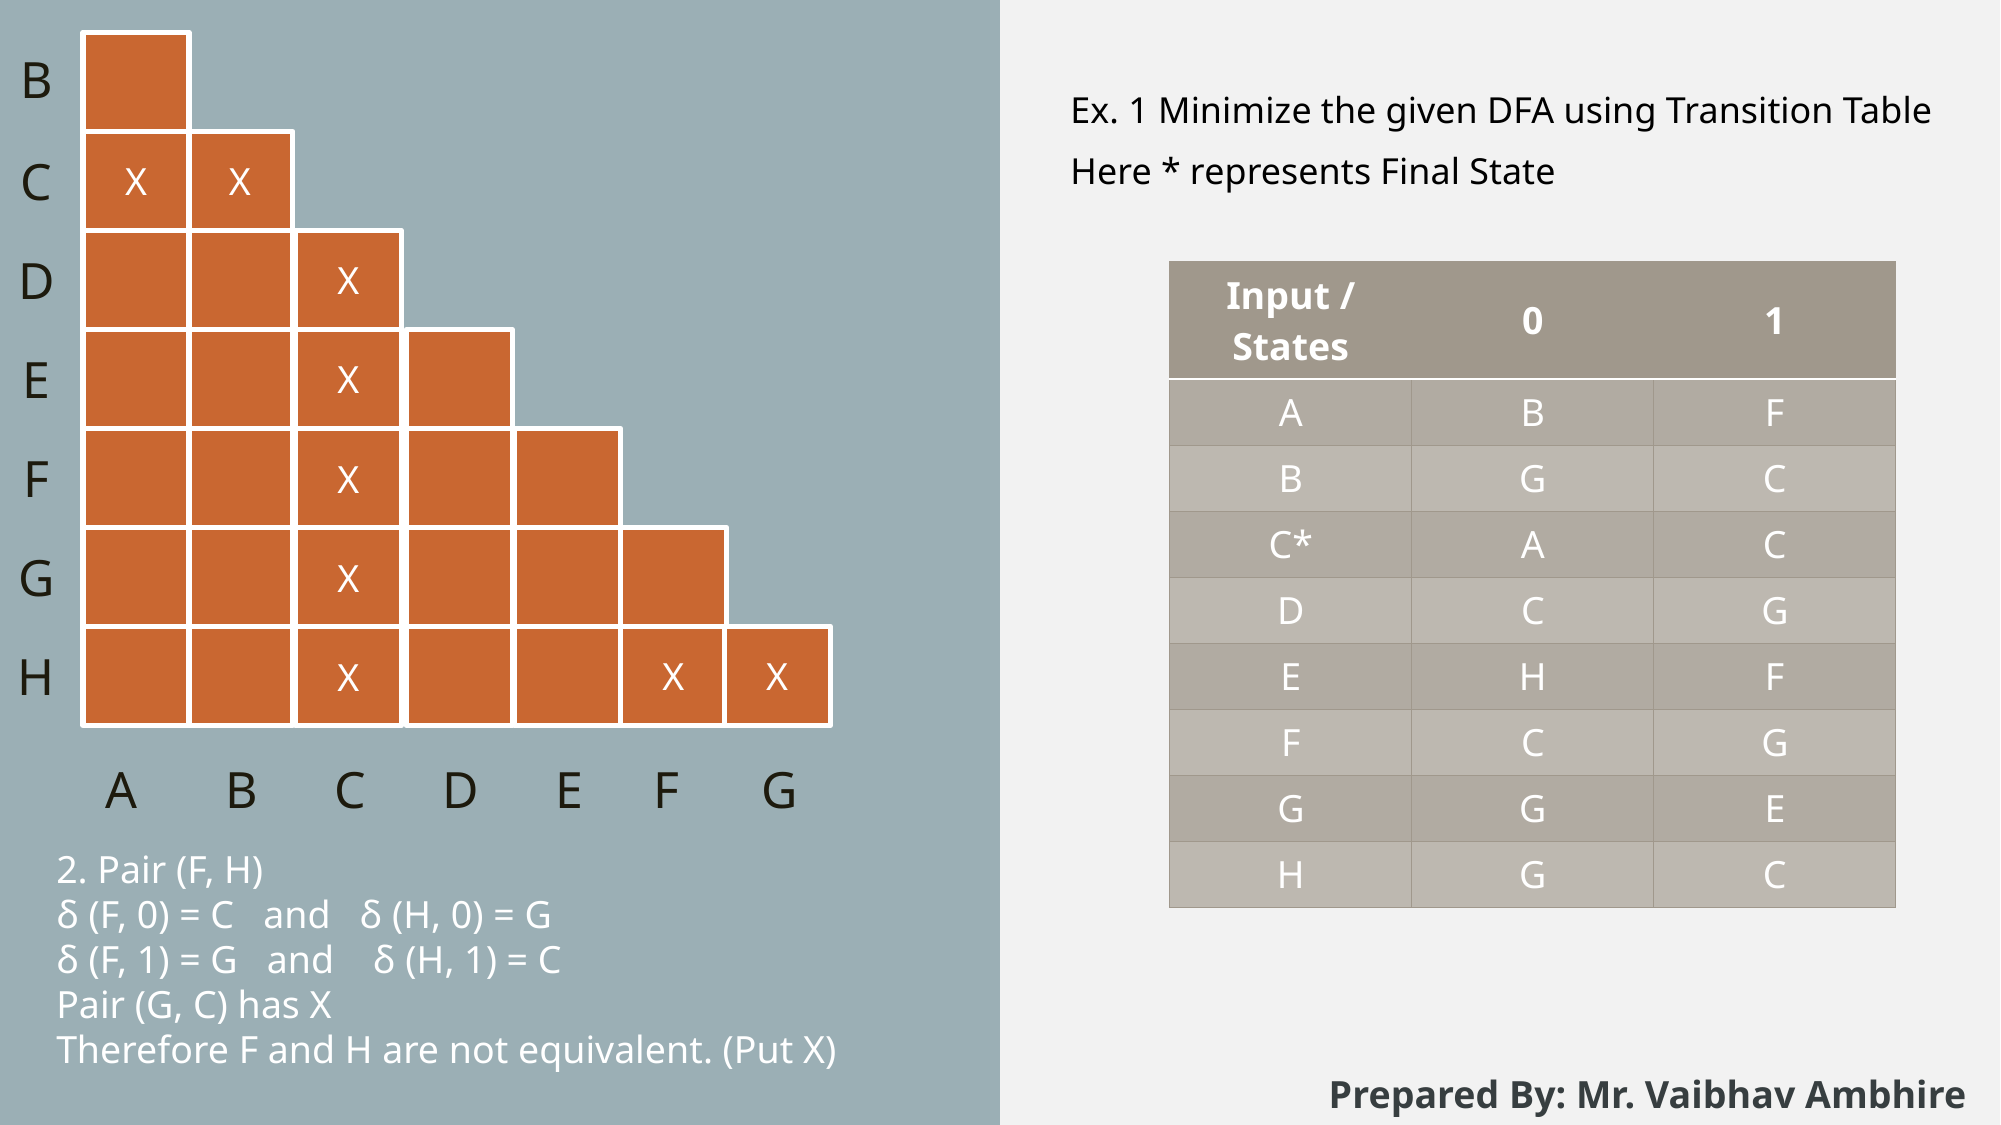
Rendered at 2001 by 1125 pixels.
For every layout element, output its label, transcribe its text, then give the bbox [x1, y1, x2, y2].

text_box [192, 228, 293, 327]
table_header 1 [1654, 262, 1895, 378]
text_box X [293, 228, 404, 327]
text_box X [80, 134, 192, 228]
text_box [512, 525, 618, 624]
table_cell C [1412, 578, 1653, 643]
table_cell G [1170, 776, 1411, 841]
text_box [618, 525, 729, 624]
list Ex. 1 Minimize the given DFA using Transition Table Here * represents Final State [1055, 80, 1966, 213]
table_cell A [1412, 512, 1653, 577]
table_cell H [1170, 842, 1411, 907]
table_cell G [1654, 578, 1895, 643]
text_box C [0, 142, 74, 218]
text_box [80, 228, 192, 327]
table_header 0 [1412, 262, 1653, 378]
table_cell G [1412, 842, 1653, 907]
table_cell F [1654, 380, 1895, 445]
text_box [512, 426, 623, 525]
text_box [192, 426, 293, 525]
text_box 2. Pair (F, H) δ (F, 0) = C and δ (H, 0) = G δ (F, 1) = G and δ (H, 1) = C Pair (G, C) has X Therefore F and H are not equivalent. (Put X) [41, 838, 985, 1079]
text_box [80, 30, 192, 134]
text_box [192, 624, 293, 728]
text_box X [293, 327, 404, 426]
text_box [404, 426, 512, 525]
text_box B [0, 41, 74, 117]
table_header Input / States [1170, 262, 1411, 378]
table_cell B [1412, 380, 1653, 445]
text_box X [293, 624, 404, 728]
table_cell H [1412, 644, 1653, 709]
table_cell F [1654, 644, 1895, 709]
text_box X [293, 426, 404, 525]
text_box [404, 525, 512, 624]
text_box X [192, 129, 295, 228]
table_cell C [1654, 446, 1895, 511]
table_cell D [1170, 578, 1411, 643]
text_box G [741, 751, 817, 827]
text_box [80, 624, 192, 728]
text_box [404, 624, 512, 728]
table_cell A [1170, 380, 1411, 445]
table_cell F [1170, 710, 1411, 775]
table_cell C [1654, 842, 1895, 907]
text_box [404, 327, 515, 426]
text_box X [722, 624, 833, 728]
text_box D [423, 751, 499, 827]
text_box [192, 525, 293, 624]
table_cell E [1654, 776, 1895, 841]
text_box [80, 327, 192, 426]
text_box F [0, 439, 74, 515]
text_box B [204, 751, 279, 827]
text_box [512, 624, 618, 728]
table_cell C* [1170, 512, 1411, 577]
table_cell C [1412, 710, 1653, 775]
text_box X [618, 624, 722, 728]
text_box X [293, 525, 404, 624]
text_box E [531, 751, 607, 827]
text_box C [312, 751, 388, 827]
table_cell E [1170, 644, 1411, 709]
text_box [80, 525, 192, 624]
text_box [192, 327, 293, 426]
table_cell C [1654, 512, 1895, 577]
text_box D [0, 241, 74, 317]
table_cell G [1412, 776, 1653, 841]
table_cell B [1170, 446, 1411, 511]
text_box [80, 426, 192, 525]
table_cell G [1412, 446, 1653, 511]
text_box F [628, 751, 704, 827]
text_box A [83, 751, 159, 827]
text_box G [0, 538, 74, 614]
table_cell G [1654, 710, 1895, 775]
text_box E [0, 340, 74, 416]
text_box H [0, 637, 74, 713]
